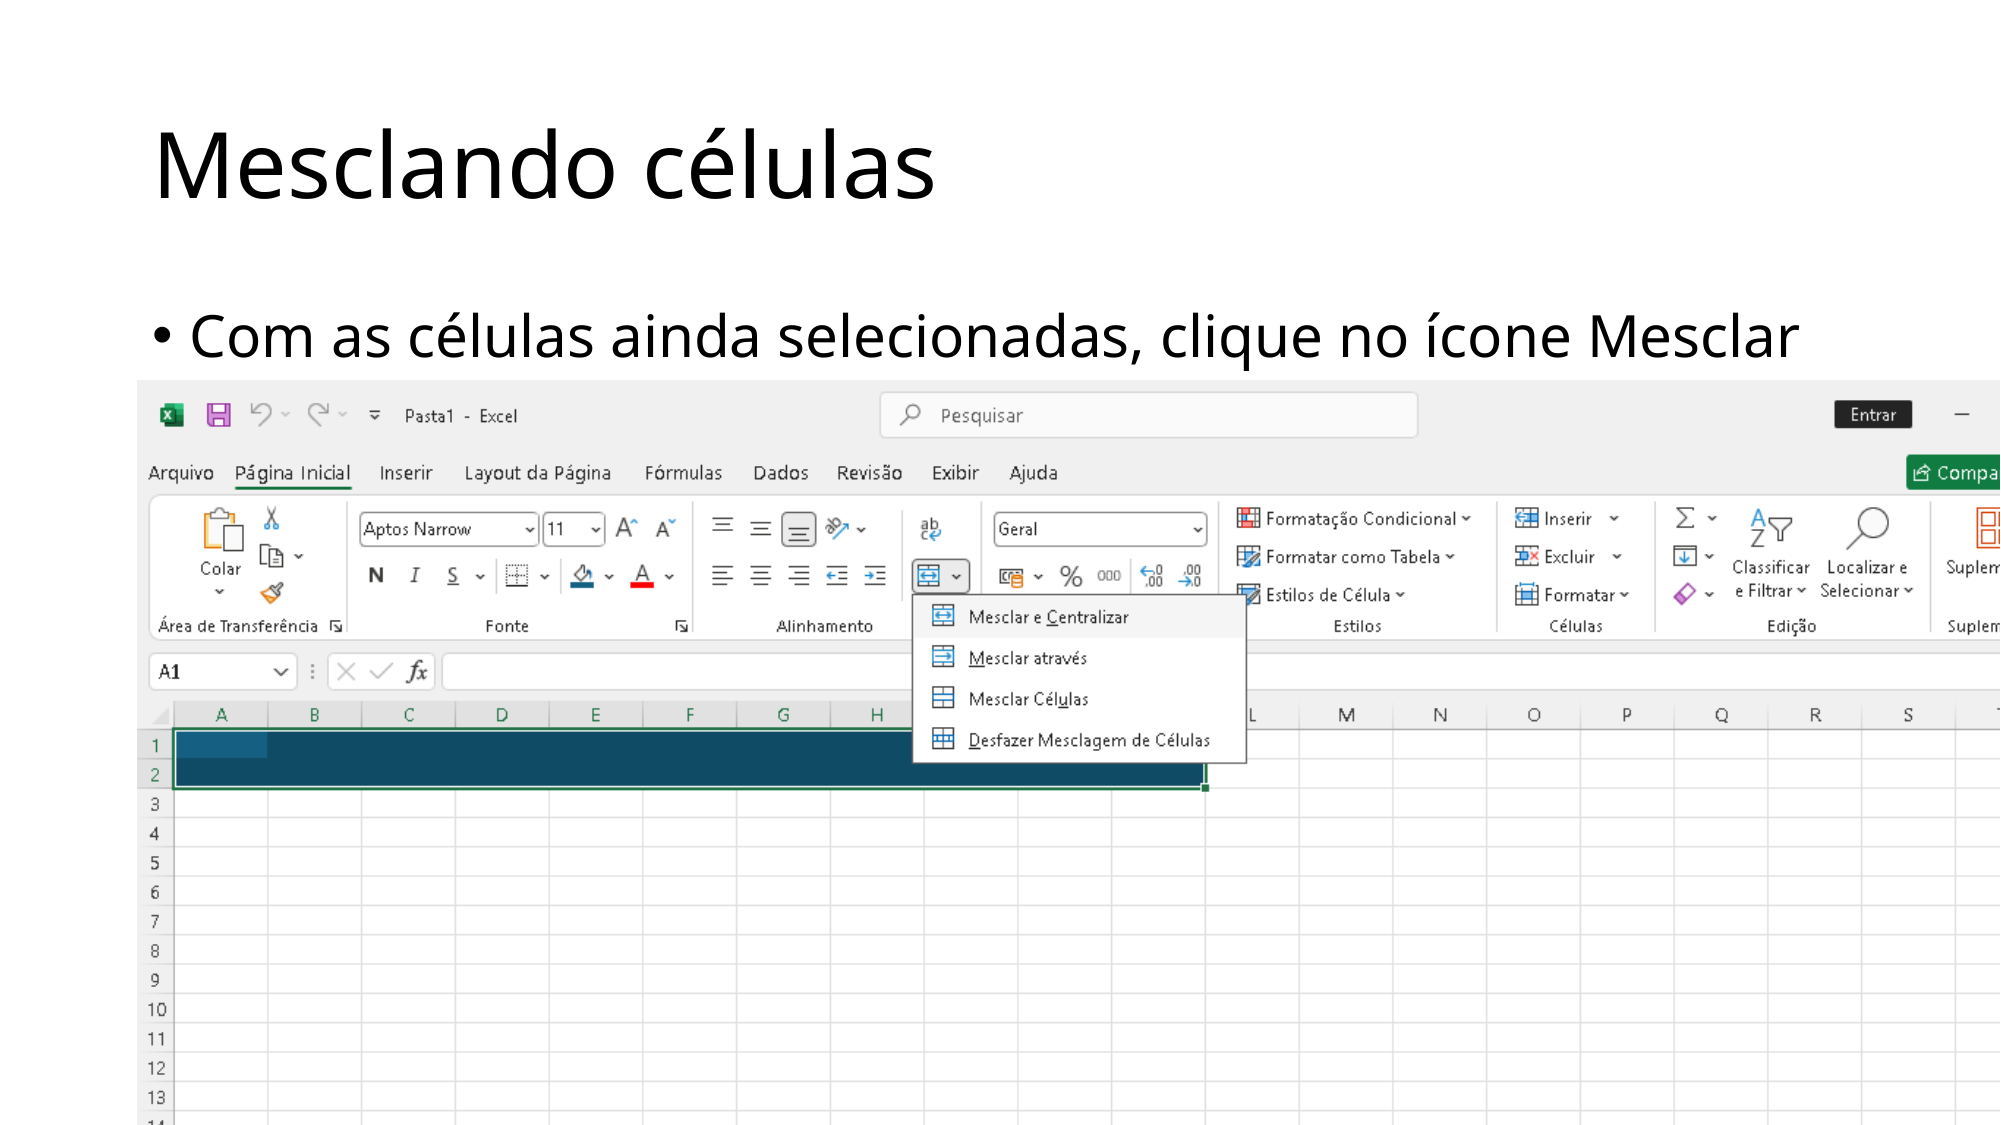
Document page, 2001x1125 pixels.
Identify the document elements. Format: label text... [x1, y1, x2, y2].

title Mesclando células [137, 59, 1863, 278]
picture [136, 380, 2000, 1125]
list Com as células ainda selecionadas, clique no ícone Mesclar [137, 299, 1863, 380]
